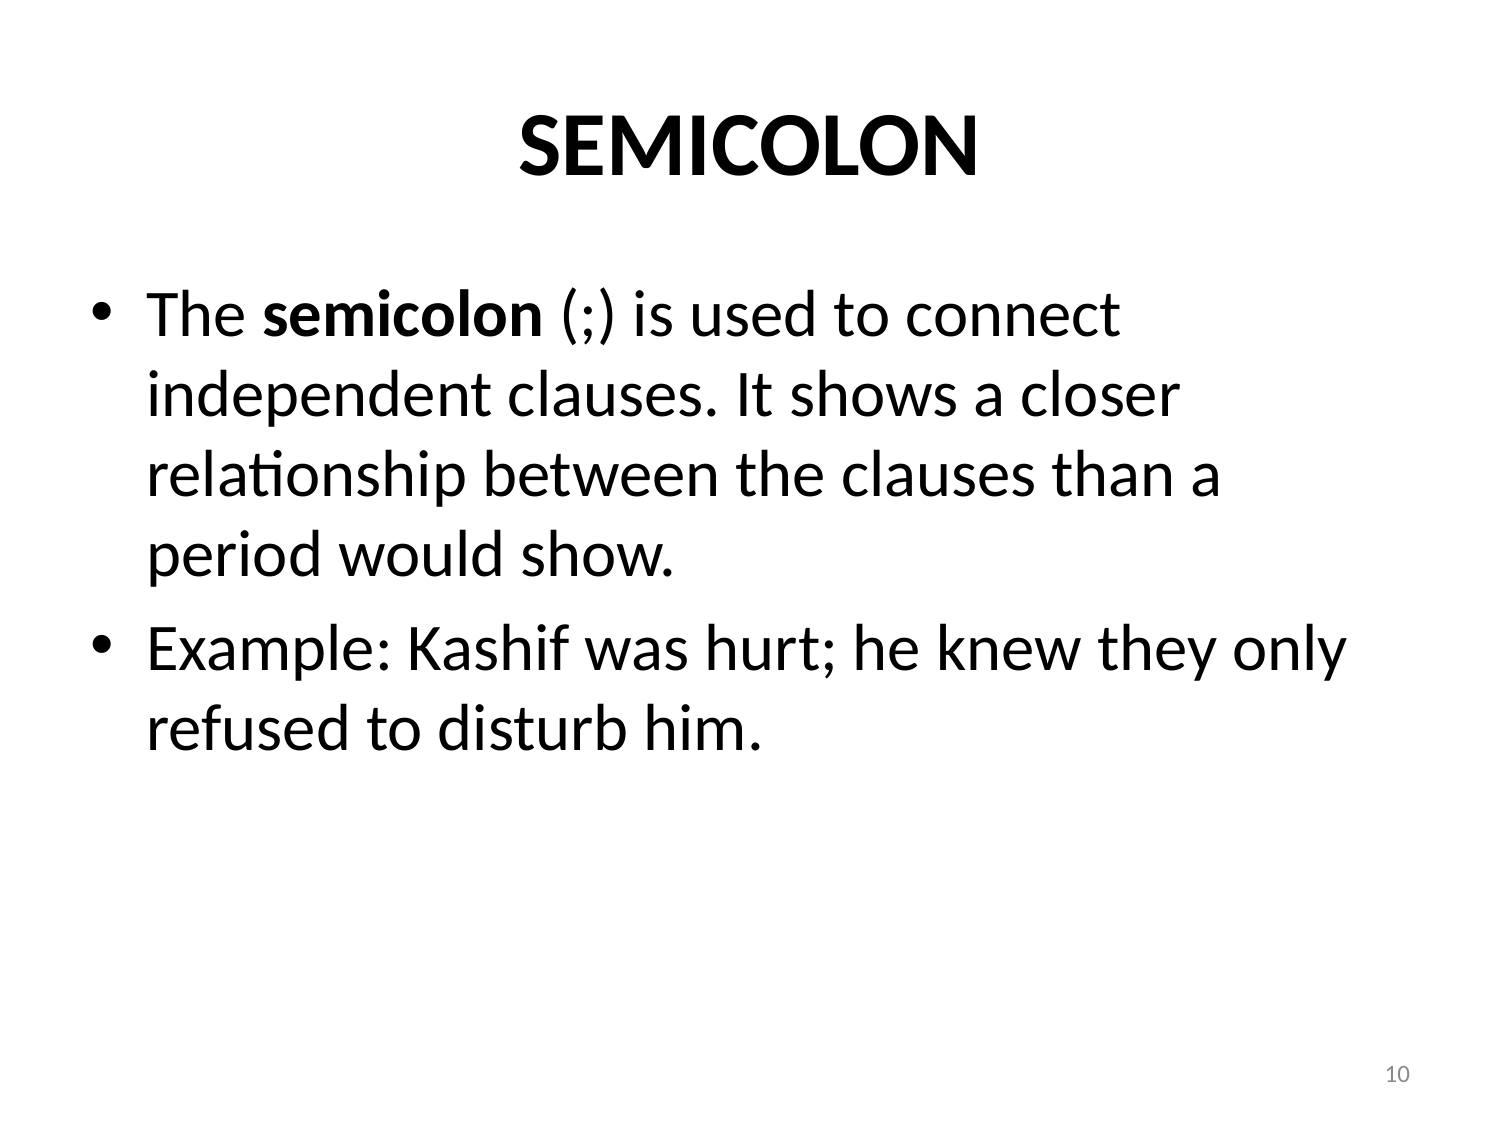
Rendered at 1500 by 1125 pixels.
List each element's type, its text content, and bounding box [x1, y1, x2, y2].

slide_number 10 [1074, 1042, 1425, 1103]
title SEMICOLON [75, 45, 1425, 233]
list The semicolon (;) is used to connect independent clauses. It shows a closer relationship between the clauses than a period would show. Example: Kashif was hurt; he knew they only refused to disturb him. [75, 262, 1425, 1005]
